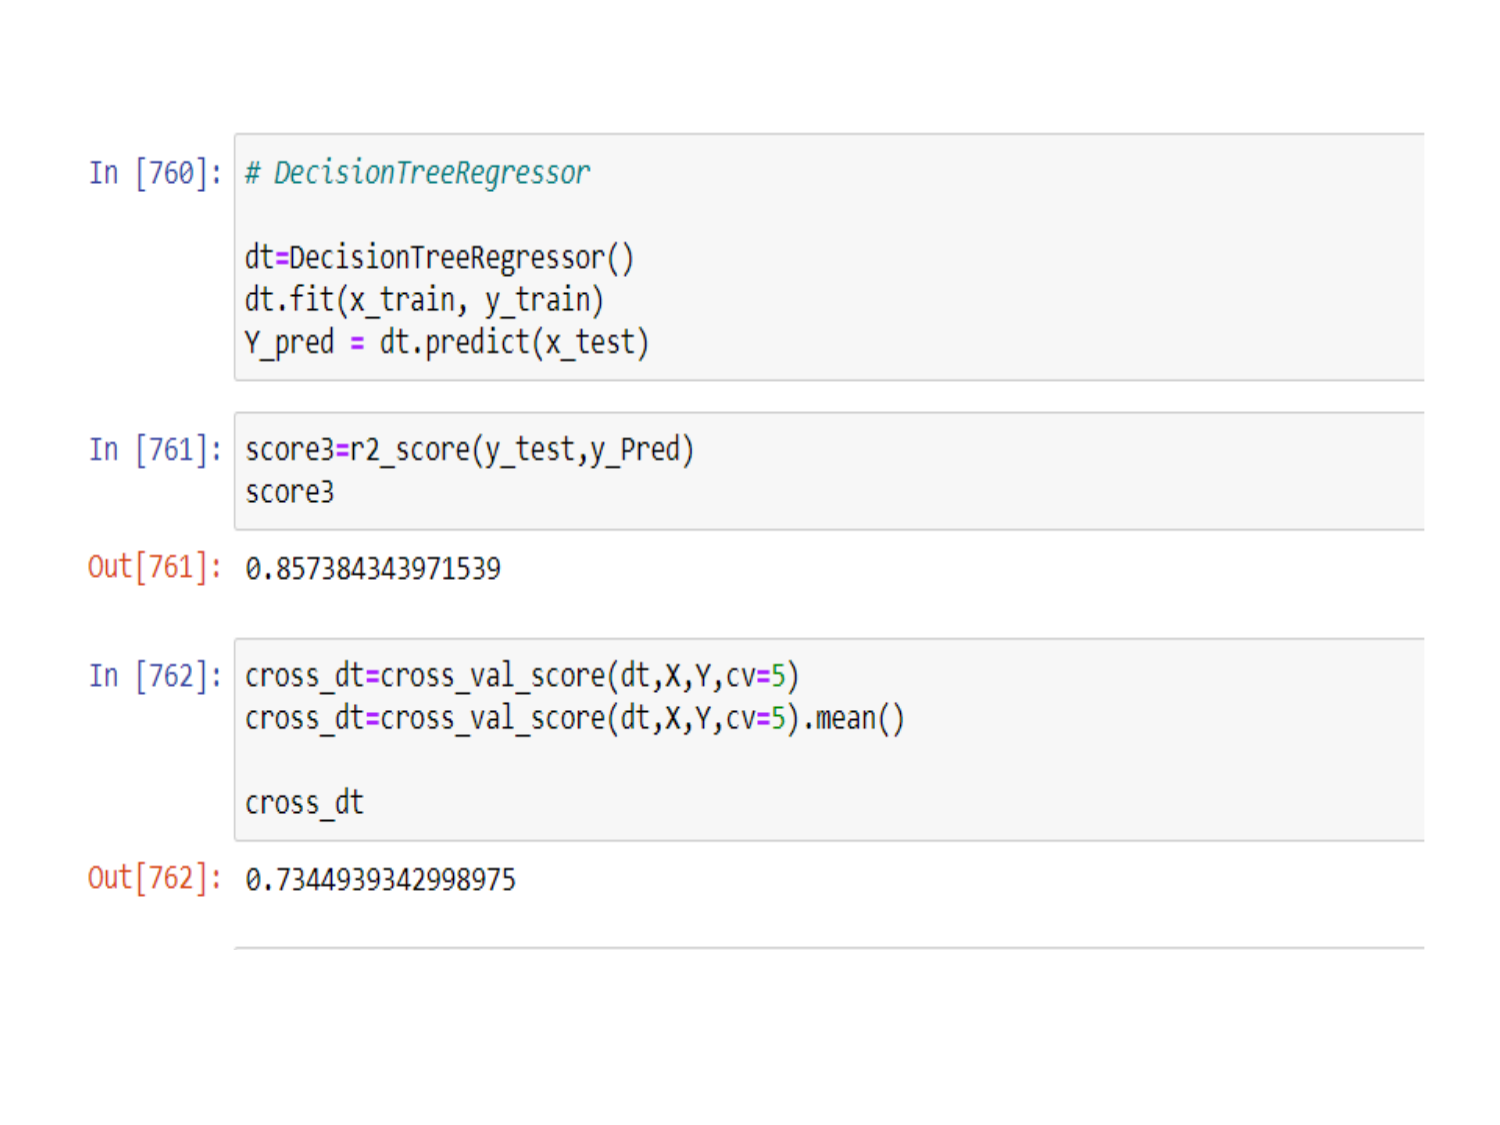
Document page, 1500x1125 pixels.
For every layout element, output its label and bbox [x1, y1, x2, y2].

picture [37, 87, 1425, 951]
